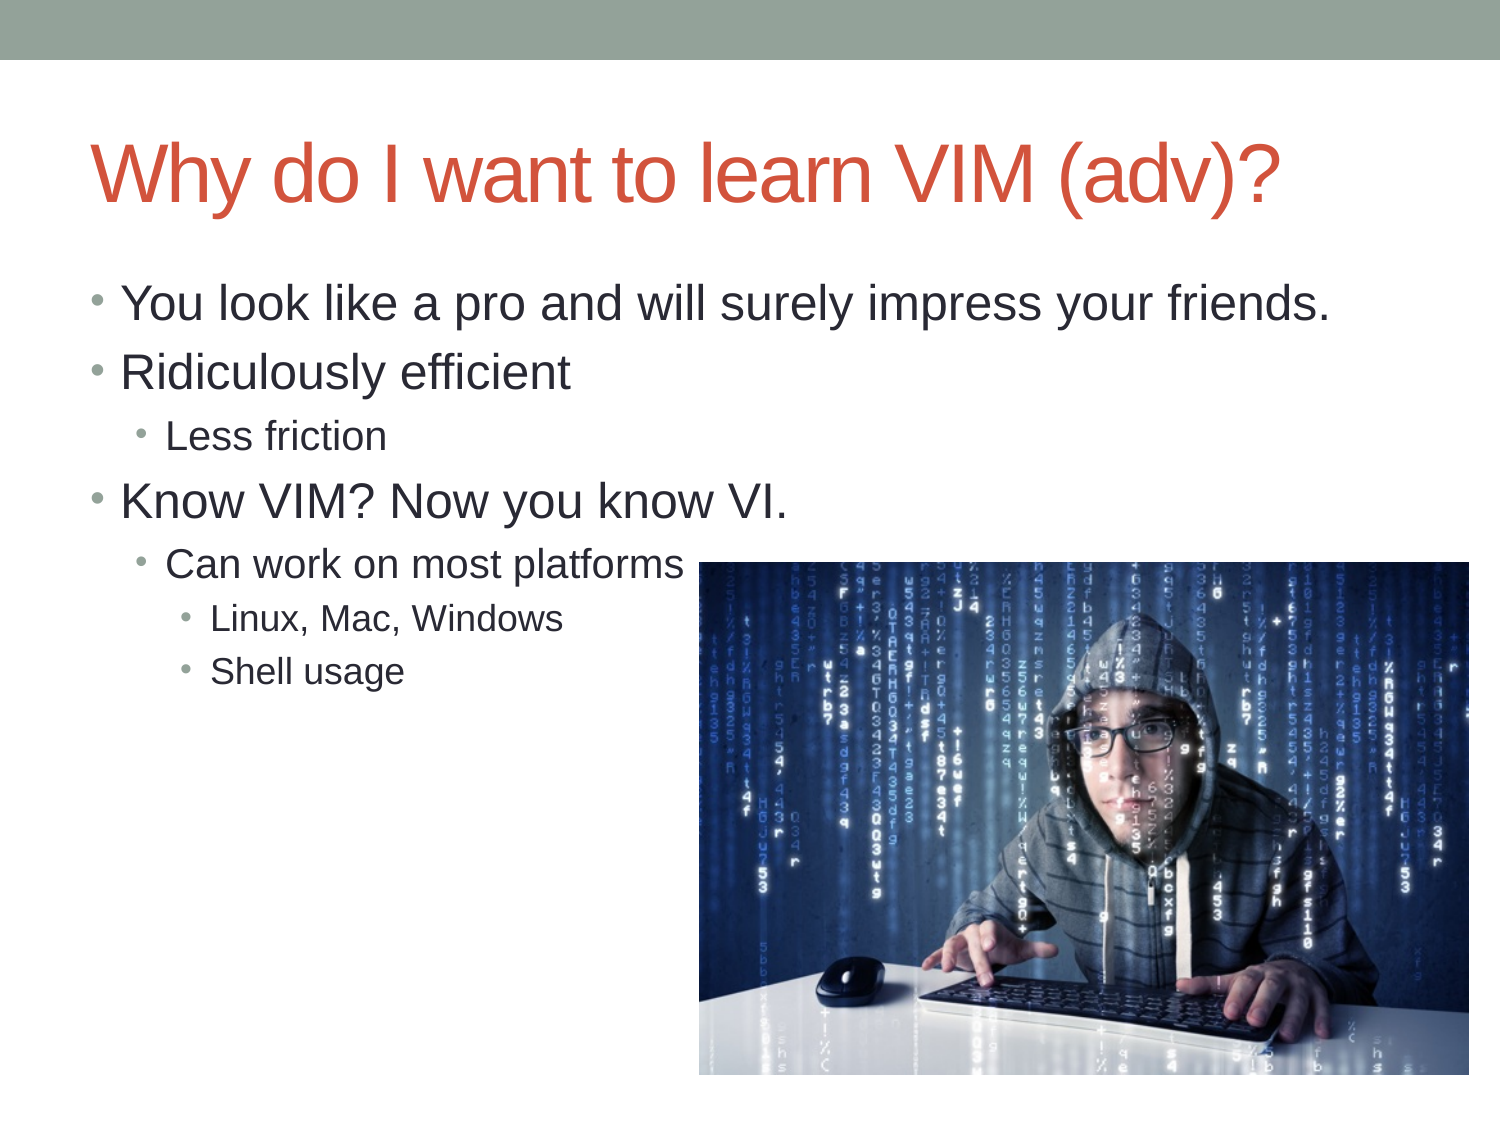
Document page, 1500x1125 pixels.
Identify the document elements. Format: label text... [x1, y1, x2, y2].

title Why do I want to learn VIM (adv)? [75, 87, 1425, 250]
list You look like a pro and will surely impress your friends. Ridiculously efficient Less friction Know VIM? Now you know VI. Can work on most platforms Linux, Mac, Windows Shell usage [75, 262, 1425, 1063]
picture [699, 562, 1469, 1076]
